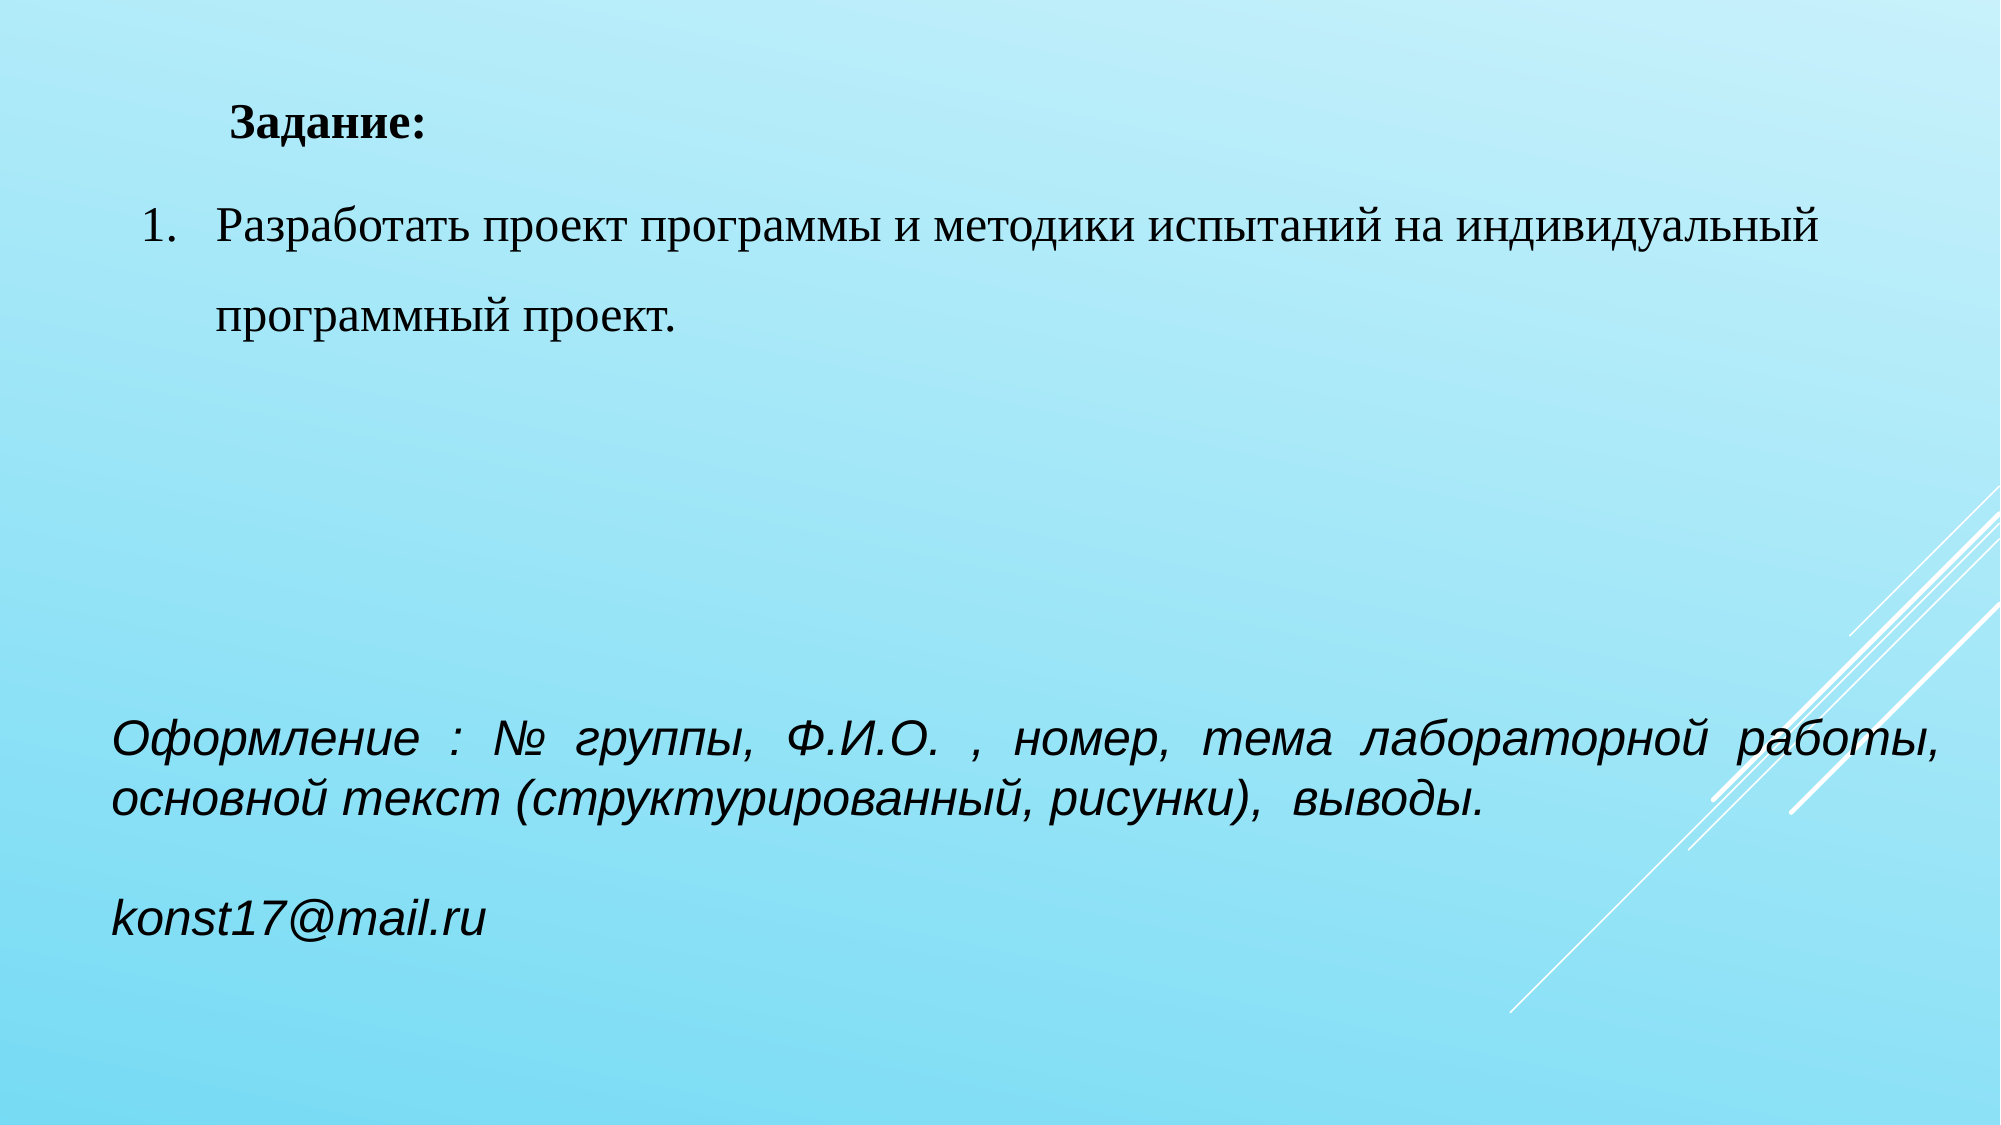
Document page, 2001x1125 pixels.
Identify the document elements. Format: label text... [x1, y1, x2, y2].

text_box Задание: Разработать проект программы и методики испытаний на индивидуальный программный проект. [125, 51, 1972, 439]
text_box Оформление : № группы, Ф.И.О. , номер, тема лабораторной работы, основной текст (структурированный, рисунки), выводы. konst17@mail.ru [96, 637, 1957, 964]
